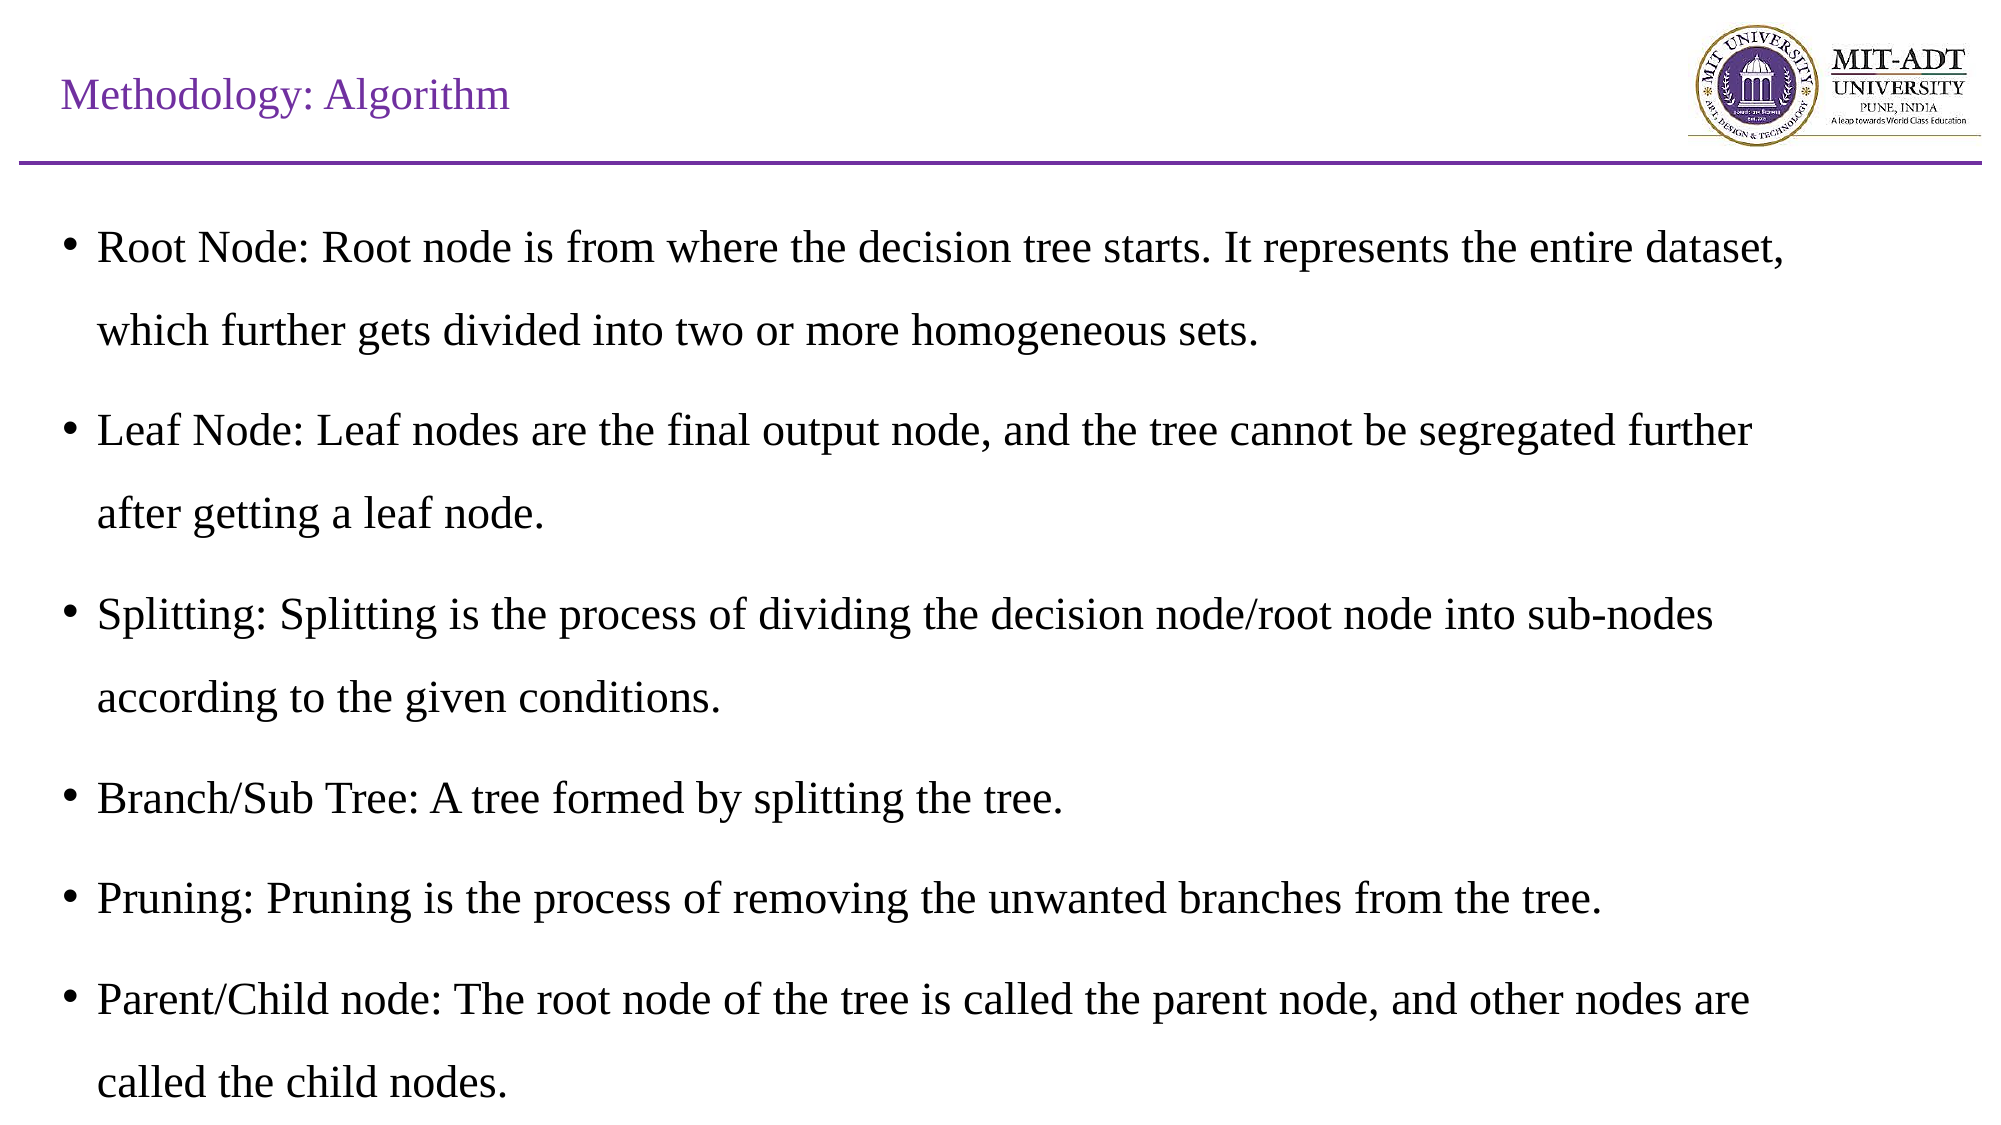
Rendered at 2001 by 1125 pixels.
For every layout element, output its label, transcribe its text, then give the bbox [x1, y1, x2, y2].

title Methodology: Algorithm [45, 63, 1771, 181]
list Root Node: Root node is from where the decision tree starts. It represents the entire dataset, which further gets divided into two or more homogeneous sets. Leaf Node: Leaf nodes are the final output node, and the tree cannot be segregated further after getting a leaf node. Splitting: Splitting is the process of dividing the decision node/root node into sub-nodes according to the given conditions. Branch/Sub Tree: A tree formed by splitting the tree. Pruning: Pruning is the process of removing the unwanted branches from the tree. Parent/Child node: The root node of the tree is called the parent node, and other nodes are called the child nodes. [47, 180, 1834, 1125]
picture [1688, 22, 1982, 148]
